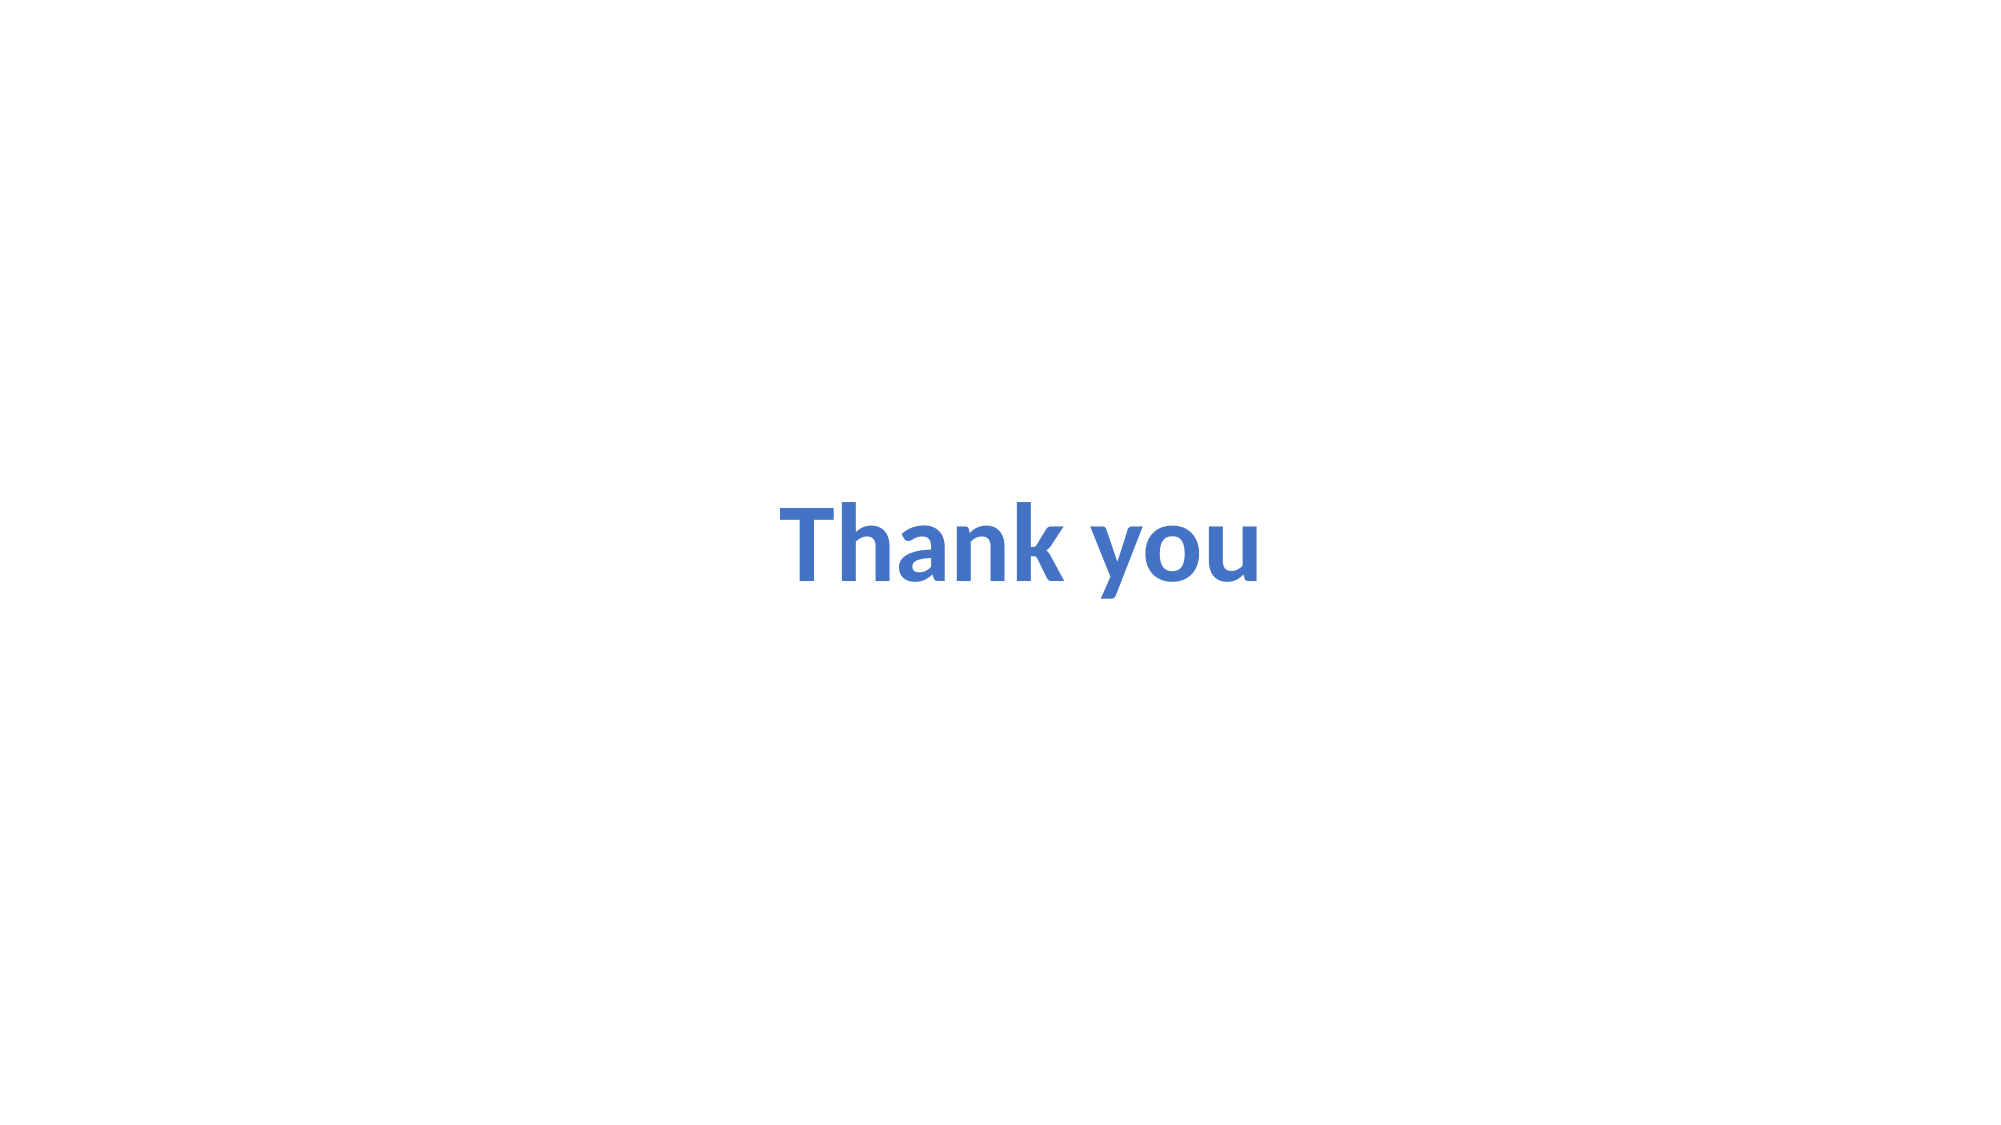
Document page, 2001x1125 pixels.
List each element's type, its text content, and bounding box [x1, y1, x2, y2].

text_box Thank you [706, 460, 1337, 611]
